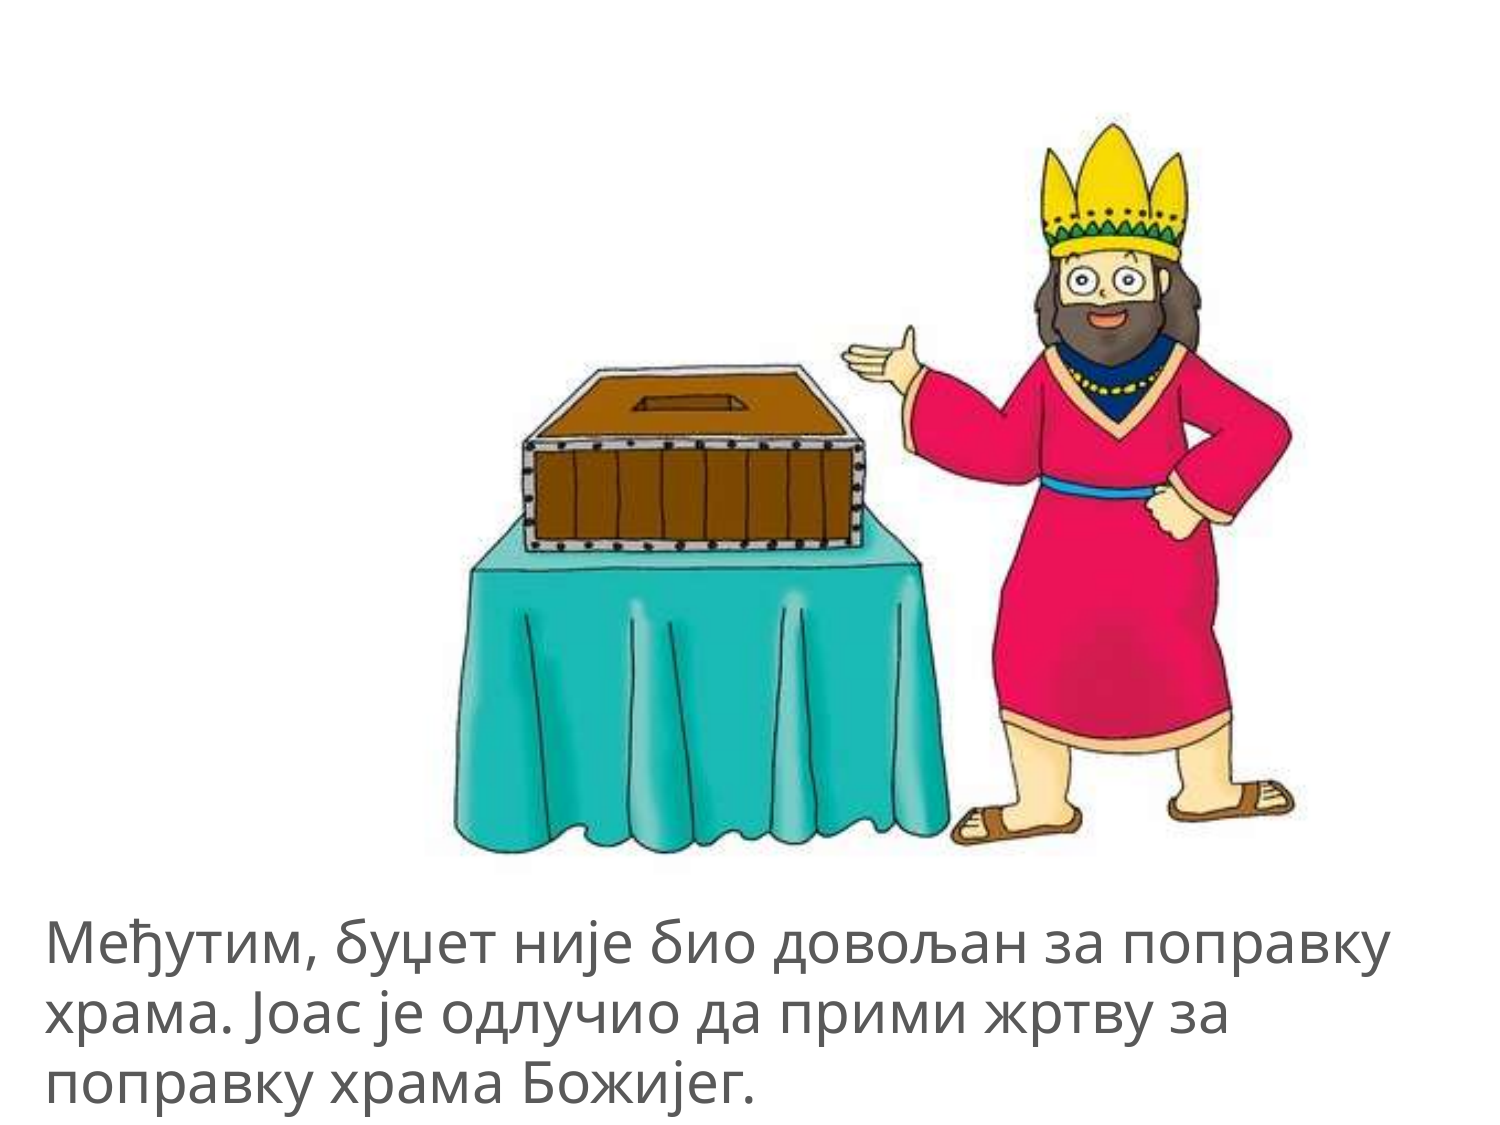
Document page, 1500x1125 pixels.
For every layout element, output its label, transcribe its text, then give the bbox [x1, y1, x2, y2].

picture [2, 6, 1436, 894]
text_box Међутим, буџет није био довољан за поправку храма. Јоас је одлучио да прими жртву за поправку храма Божијег. [29, 897, 1500, 1123]
